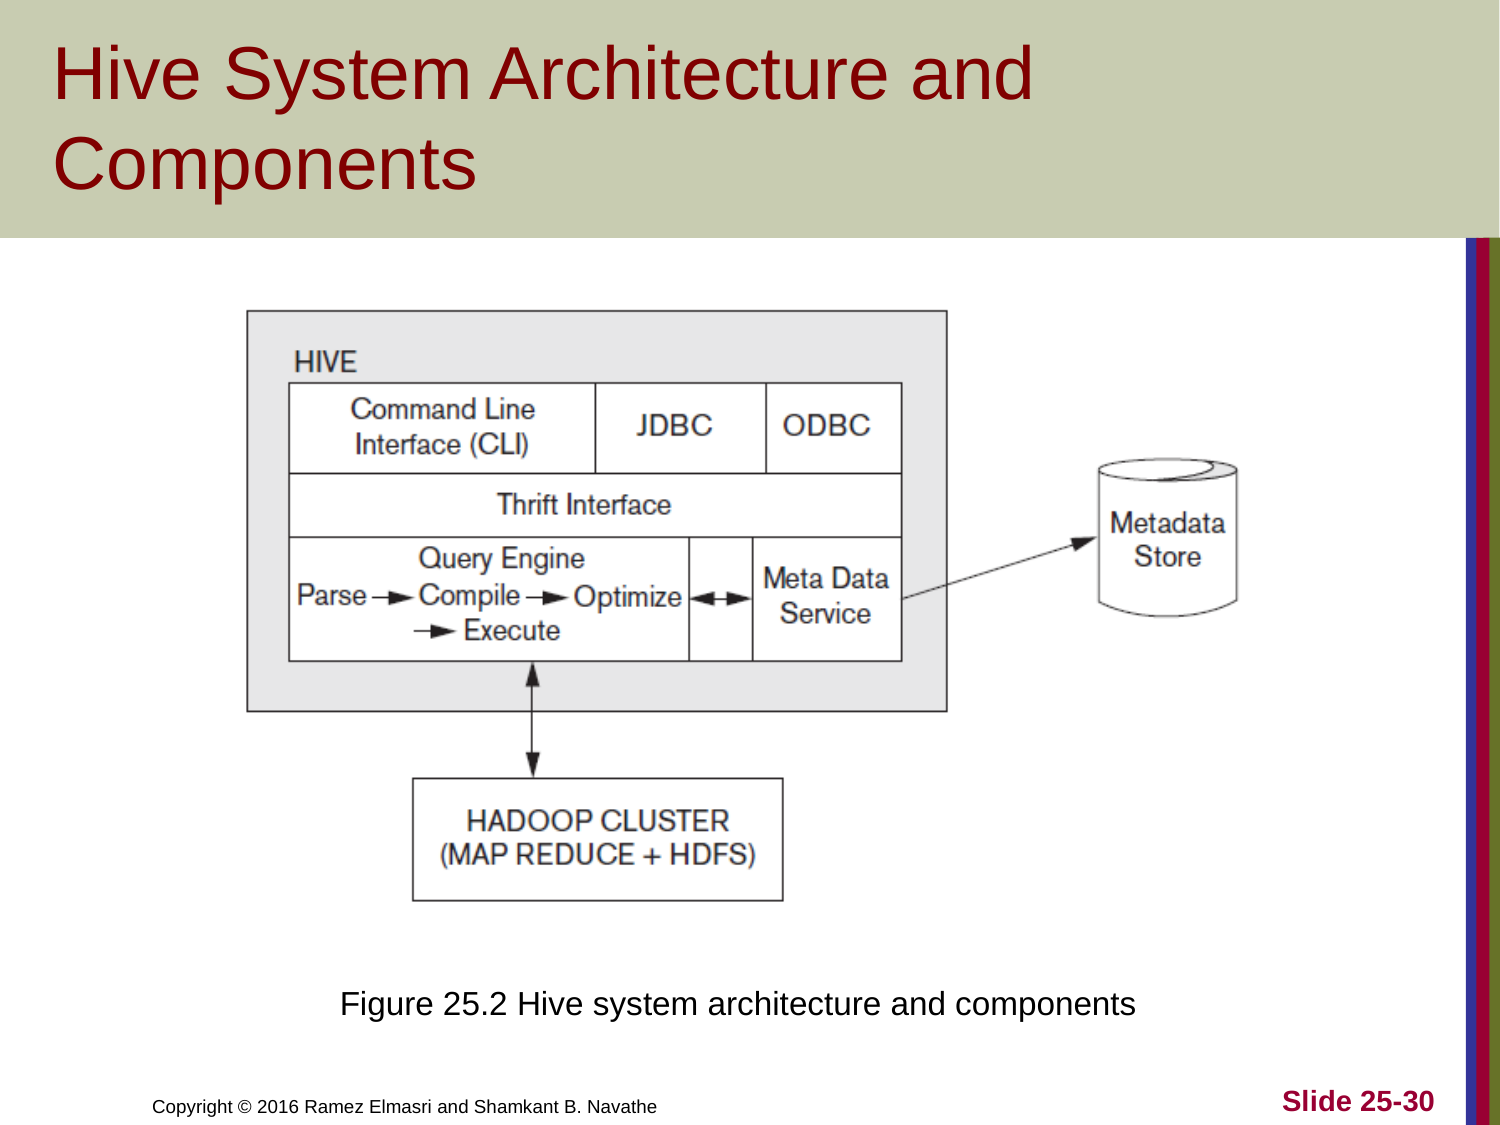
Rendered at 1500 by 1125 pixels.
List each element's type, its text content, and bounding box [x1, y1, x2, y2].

title Hive System Architecture and Components [37, 49, 1317, 213]
picture [224, 287, 1256, 922]
text_box Figure 25.2 Hive system architecture and components [324, 974, 1175, 1030]
slide_number Slide 25-30 [1137, 1049, 1451, 1125]
